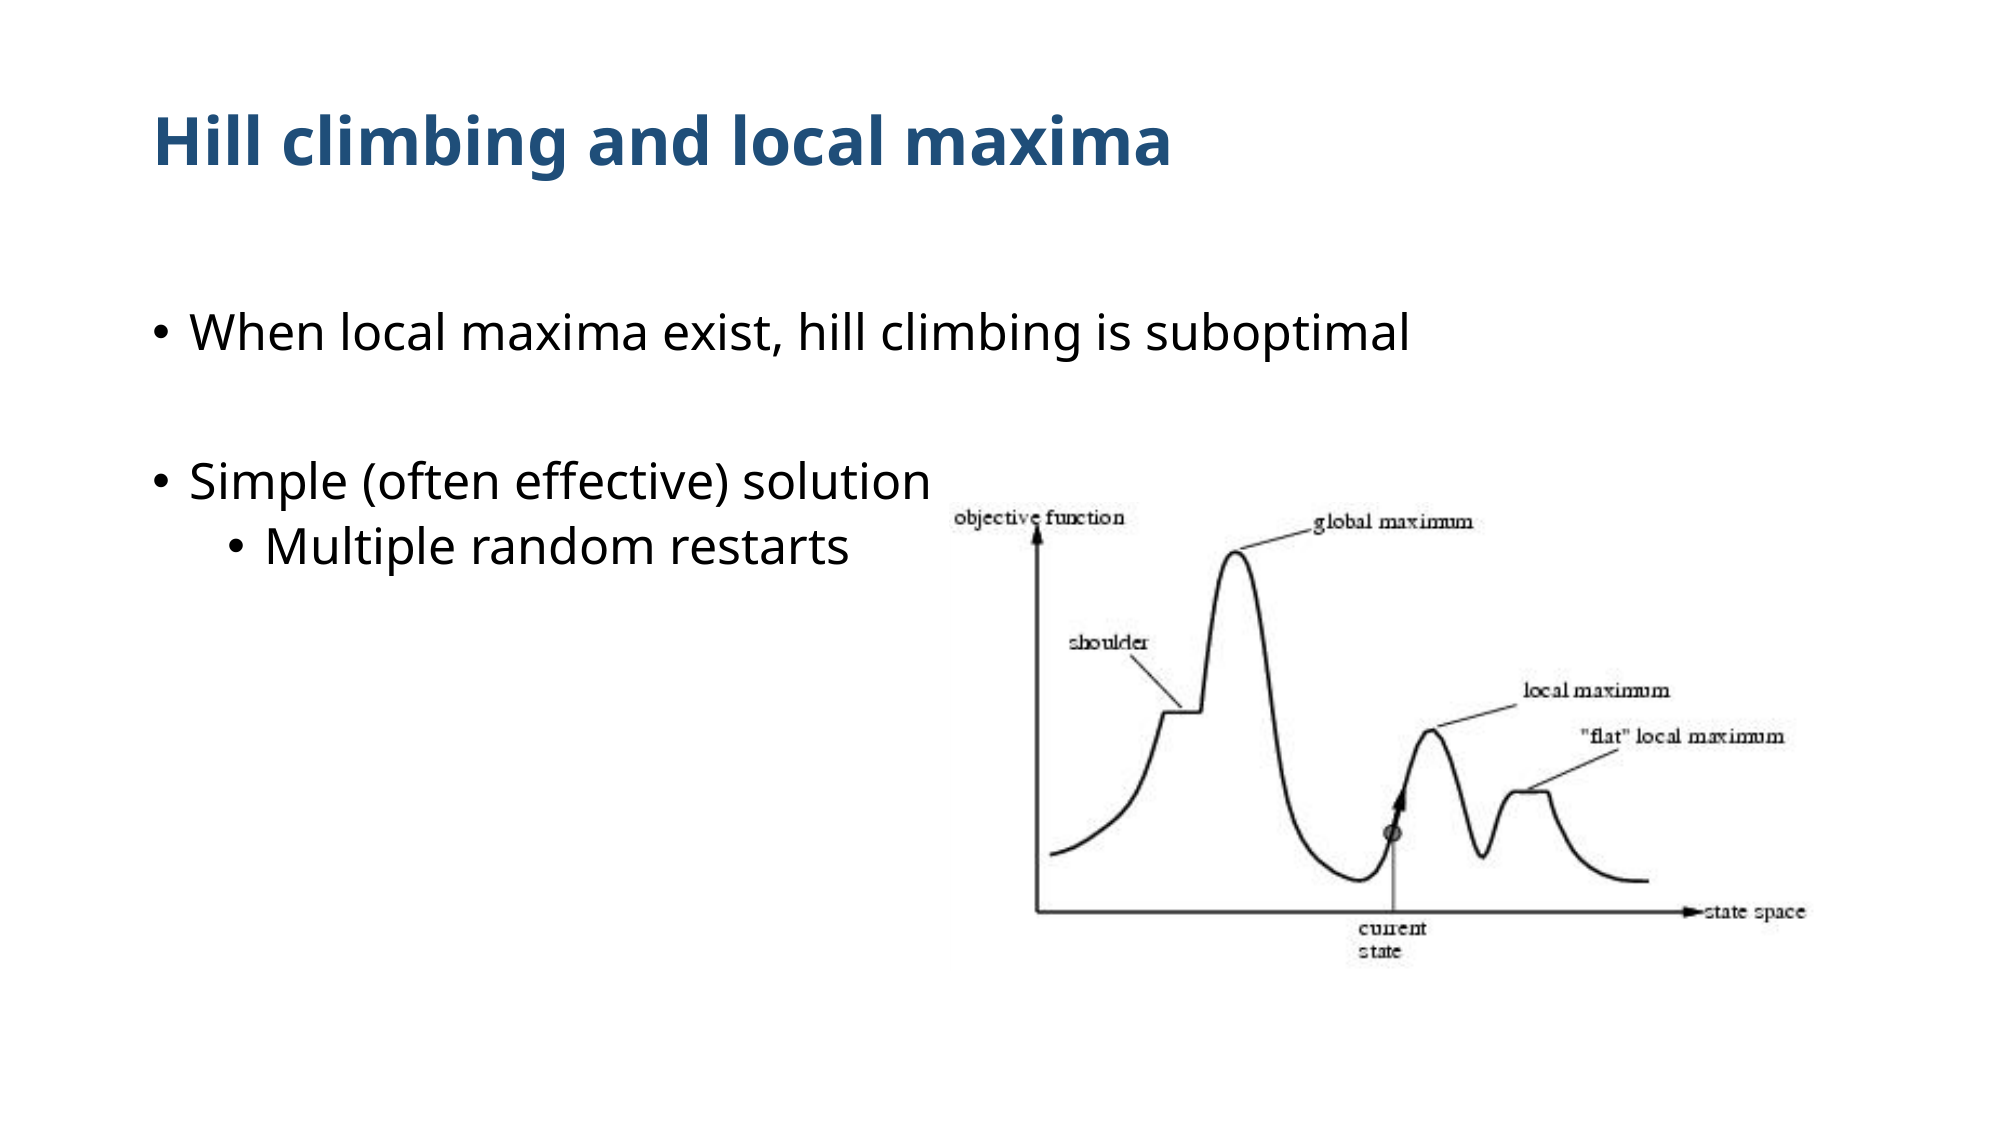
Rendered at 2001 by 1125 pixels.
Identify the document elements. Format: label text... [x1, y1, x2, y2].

title Hill climbing and local maxima [137, 80, 1863, 209]
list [949, 502, 1816, 971]
list When local maxima exist, hill climbing is suboptimal Simple (often effective) solution Multiple random restarts [137, 299, 1863, 1014]
